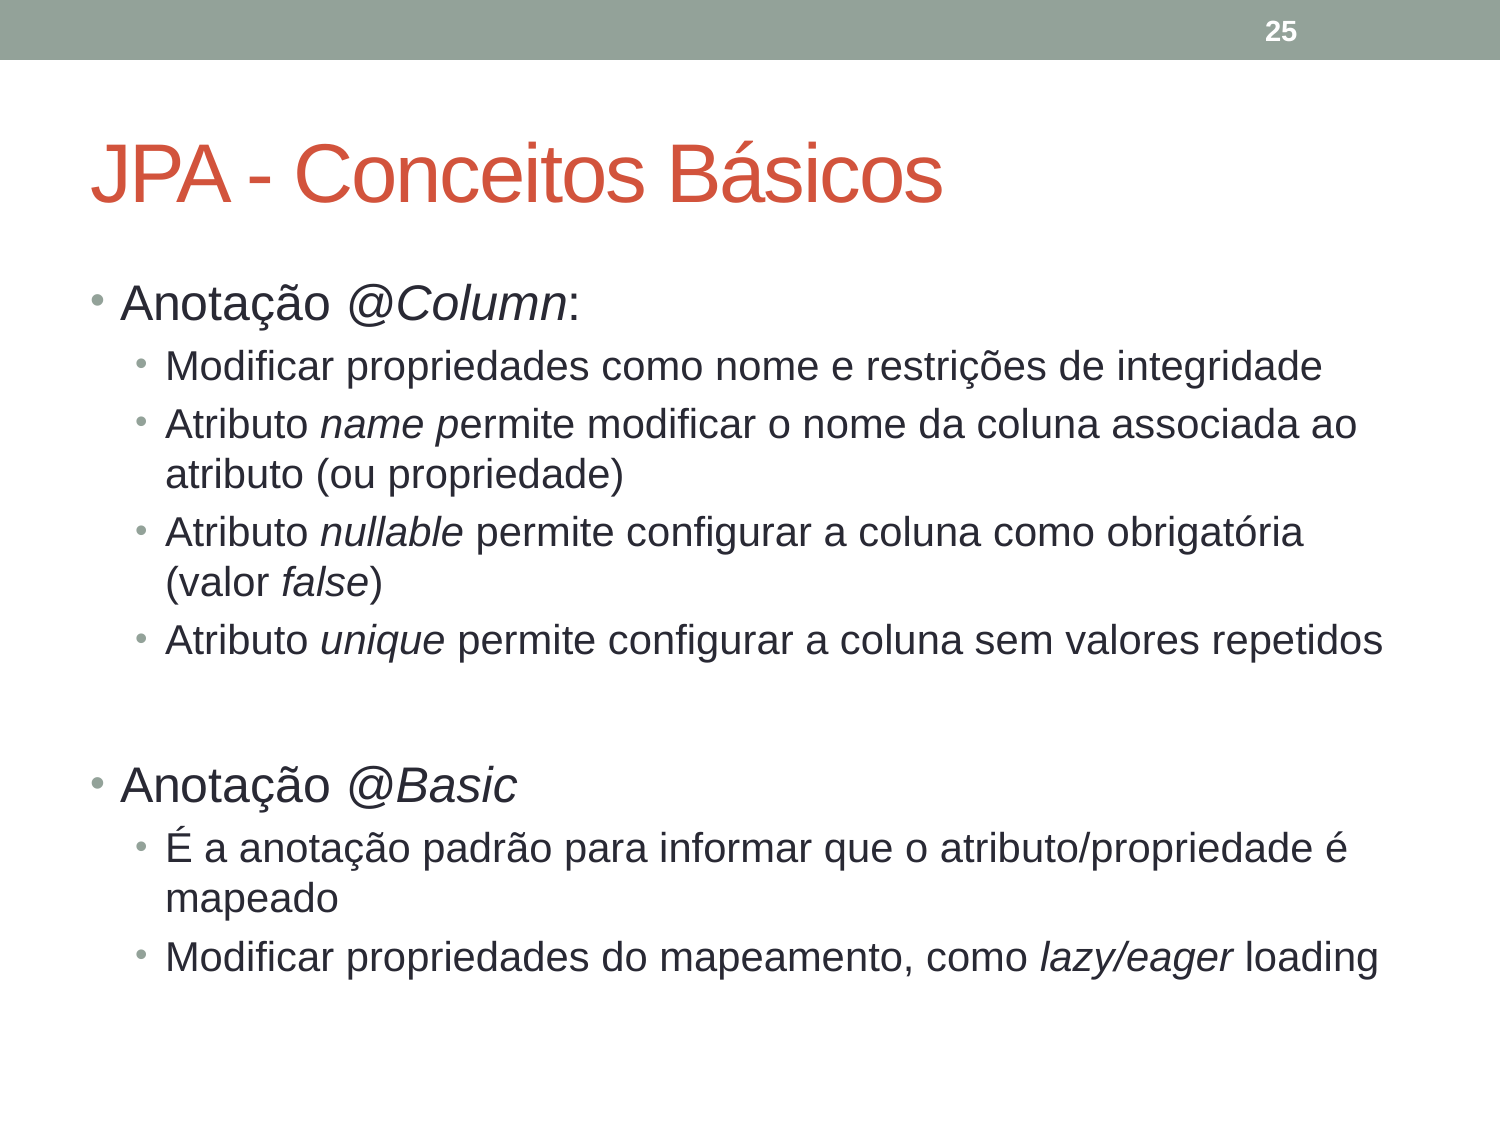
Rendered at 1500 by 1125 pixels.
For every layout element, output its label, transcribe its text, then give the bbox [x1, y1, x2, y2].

title JPA - Conceitos Básicos [75, 87, 1425, 250]
slide_number 25 [1250, 3, 1425, 57]
list Anotação @Column: Modificar propriedades como nome e restrições de integridade Atributo name permite modificar o nome da coluna associada ao atributo (ou propriedade) Atributo nullable permite configurar a coluna como obrigatória (valor false) Atributo unique permite configurar a coluna sem valores repetidos Anotação @Basic É a anotação padrão para informar que o atributo/propriedade é mapeado Modificar propriedades do mapeamento, como lazy/eager loading [75, 262, 1425, 1063]
